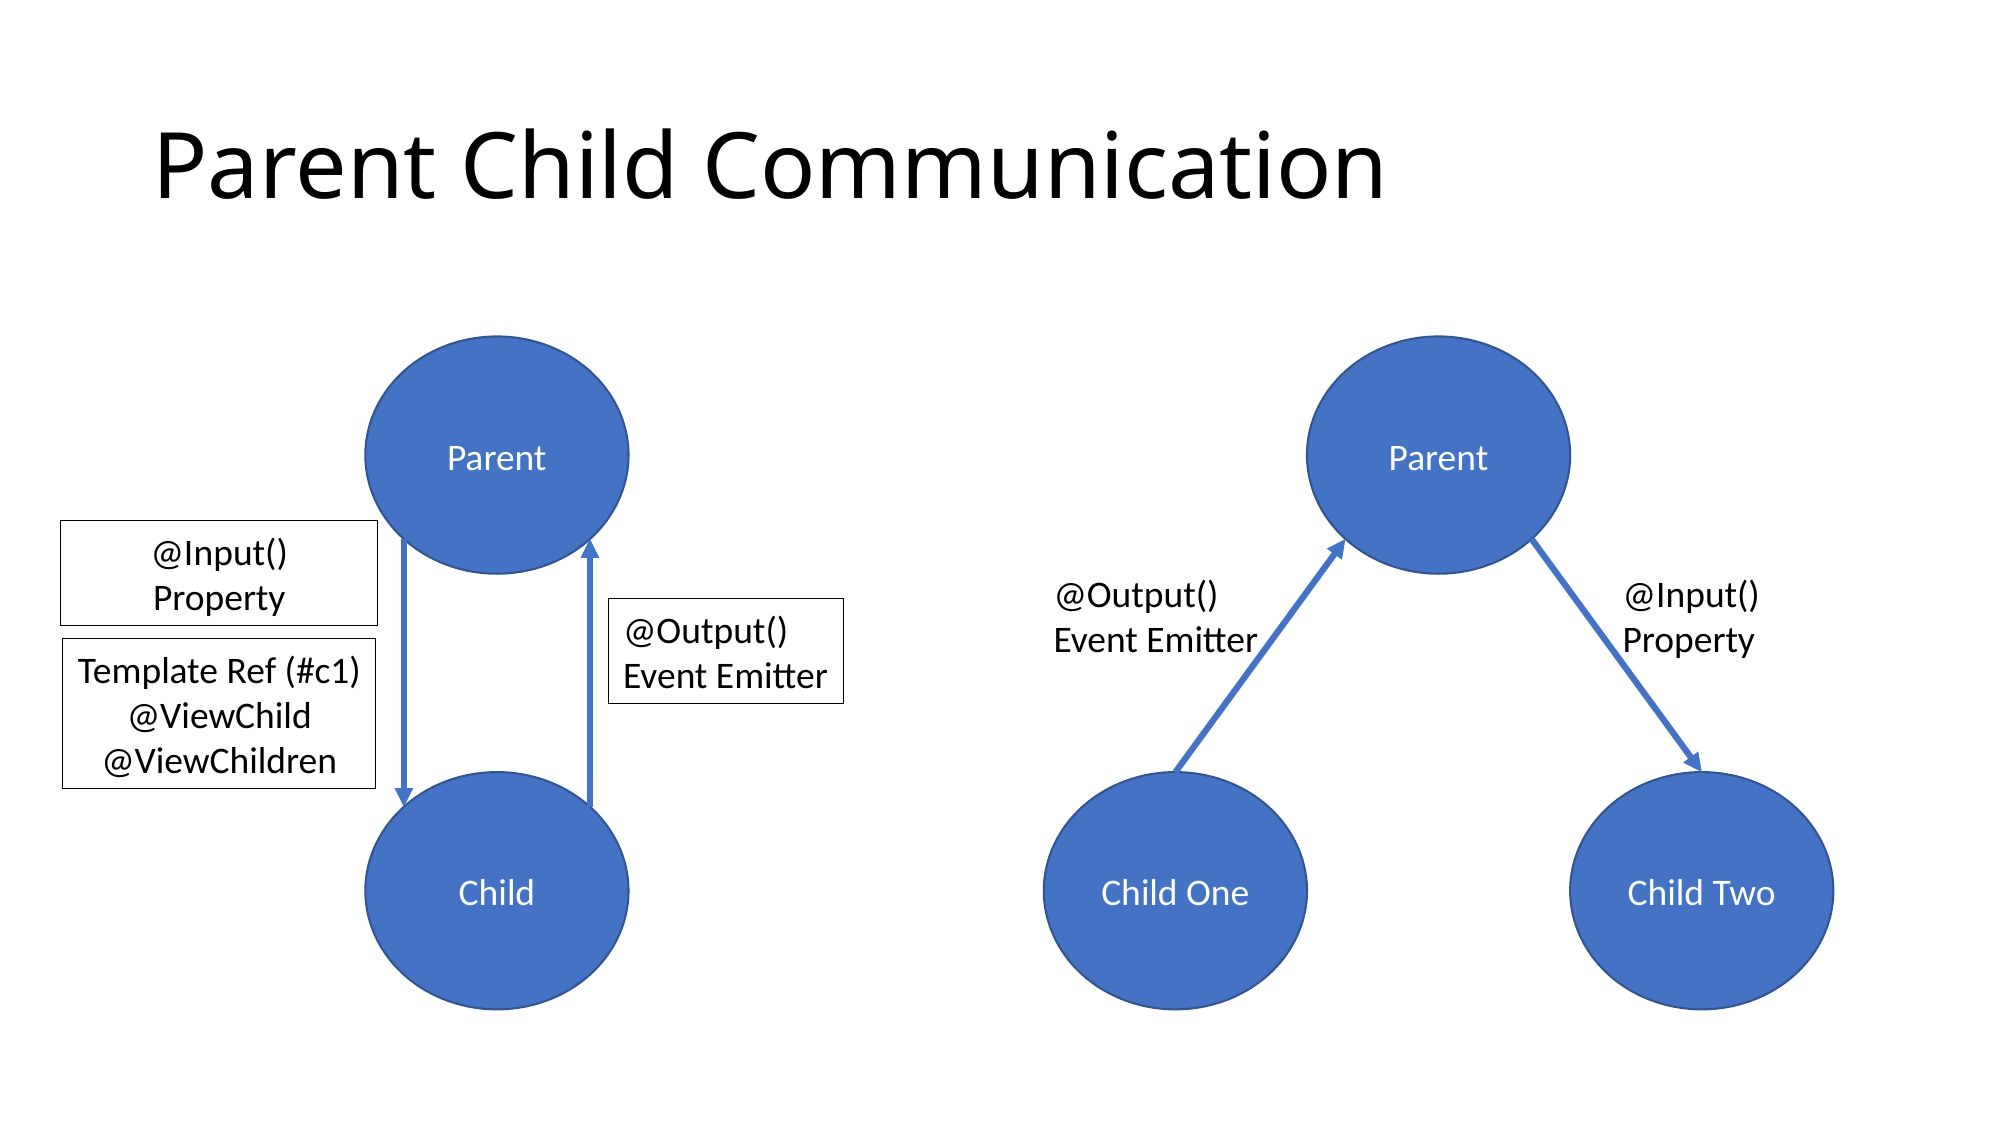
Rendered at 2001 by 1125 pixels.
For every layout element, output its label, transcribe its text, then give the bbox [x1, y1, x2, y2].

text_box Parent [364, 335, 630, 575]
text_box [1038, 336, 1834, 1010]
title Parent Child Communication [137, 59, 1863, 278]
text_box Child [364, 771, 630, 1011]
text_box Template Ref (#c1) @ViewChild @ViewChildren [62, 638, 376, 789]
text_box @Input() Property [60, 520, 378, 626]
text_box @Output() Event Emitter [608, 598, 844, 704]
